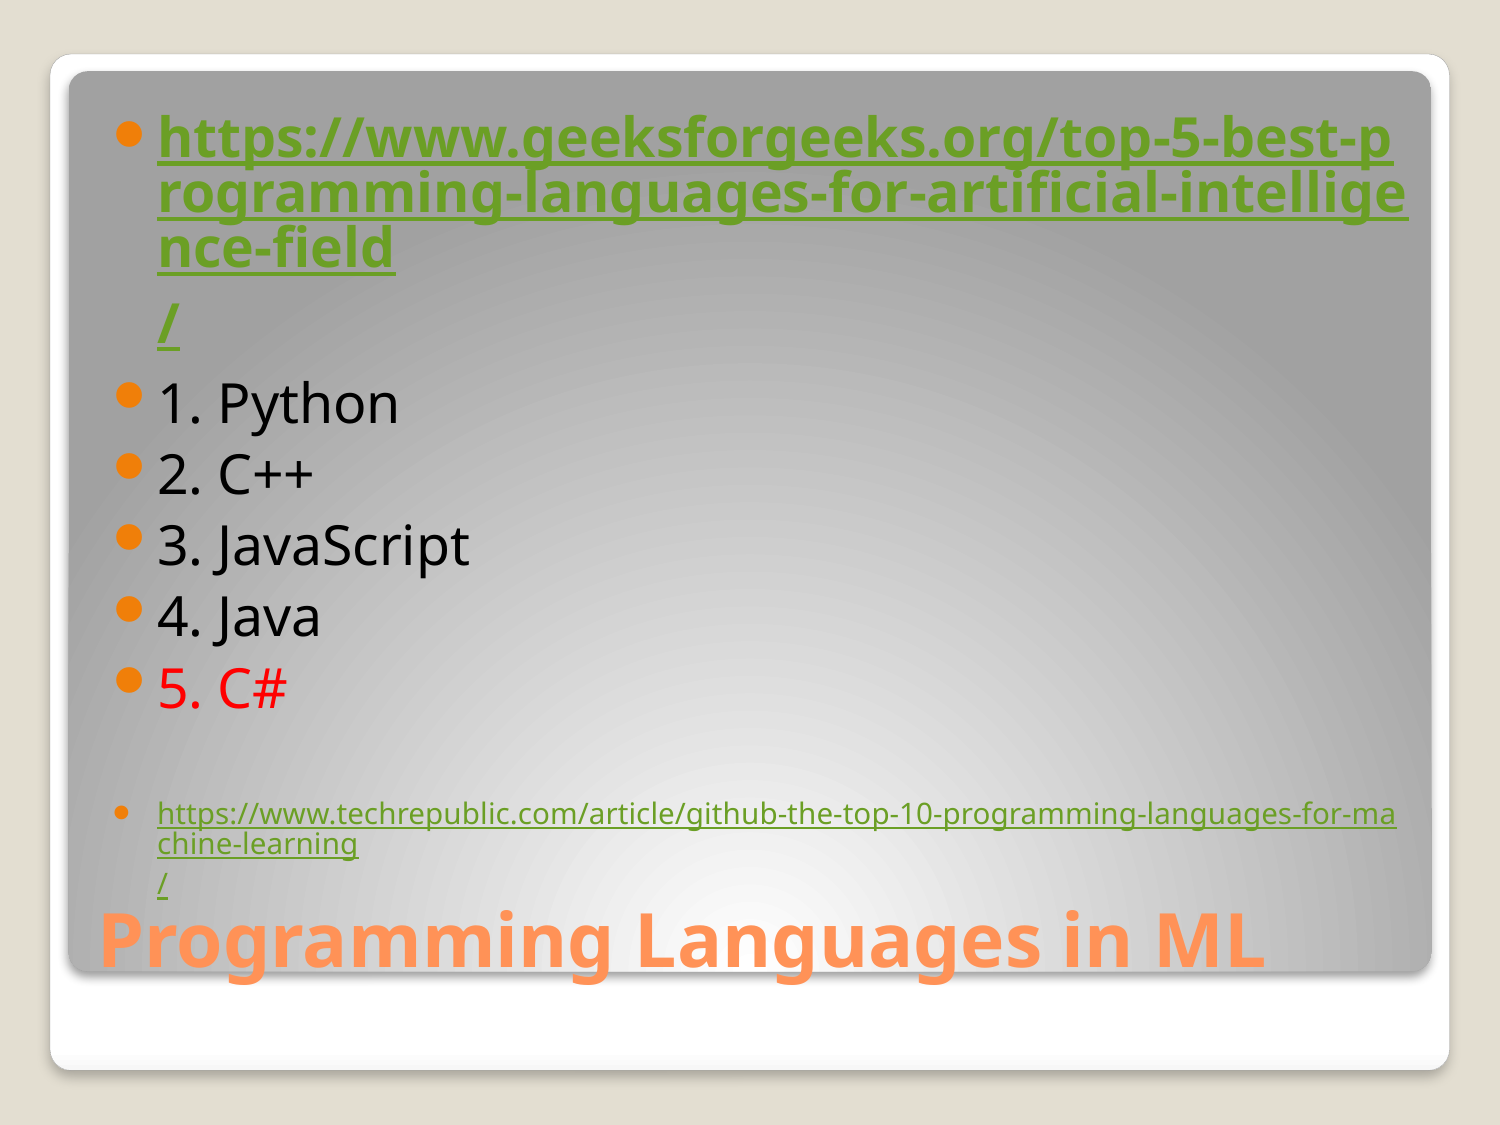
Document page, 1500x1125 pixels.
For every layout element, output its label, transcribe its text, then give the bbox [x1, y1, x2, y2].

title Programming Languages in ML [82, 817, 1425, 990]
list https://www.geeksforgeeks.org/top-5-best-programming-languages-for-artificial-intelligence-field/ 1. Python 2. C++ 3. JavaScript 4. Java 5. C# https://www.techrepublic.com/article/github-the-top-10-programming-languages-for-machine-learning/ [82, 86, 1425, 774]
